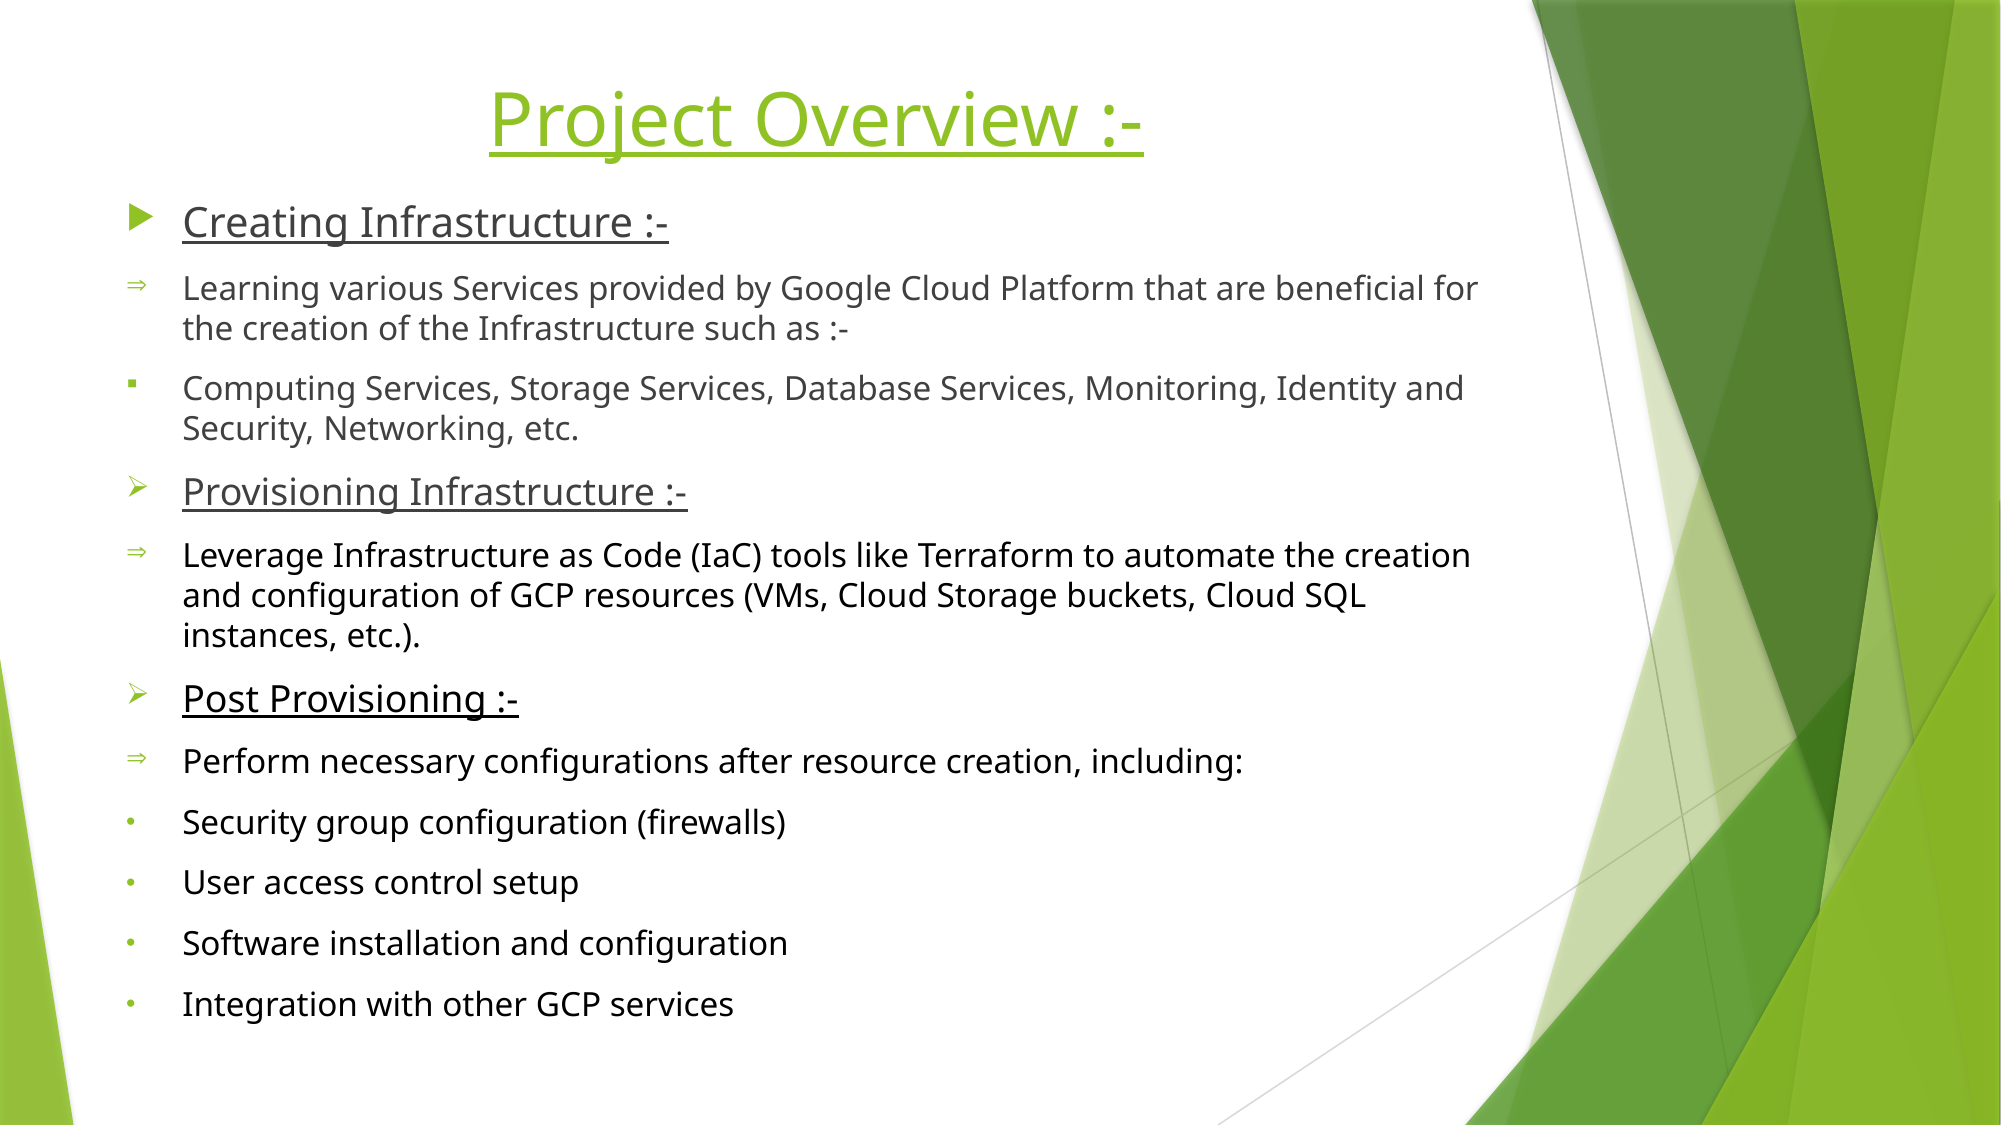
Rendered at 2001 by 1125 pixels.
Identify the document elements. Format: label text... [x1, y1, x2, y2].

list Creating Infrastructure :- Learning various Services provided by Google Cloud Platform that are beneficial for the creation of the Infrastructure such as :- Computing Services, Storage Services, Database Services, Monitoring, Identity and Security, Networking, etc. Provisioning Infrastructure :- Leverage Infrastructure as Code (IaC) tools like Terraform to automate the creation and configuration of GCP resources (VMs, Cloud Storage buckets, Cloud SQL instances, etc.). Post Provisioning :- Perform necessary configurations after resource creation, including: Security group configuration (firewalls) User access control setup Software installation and configuration Integration with other GCP services [111, 188, 1522, 1094]
title Project Overview :- [111, 63, 1522, 188]
